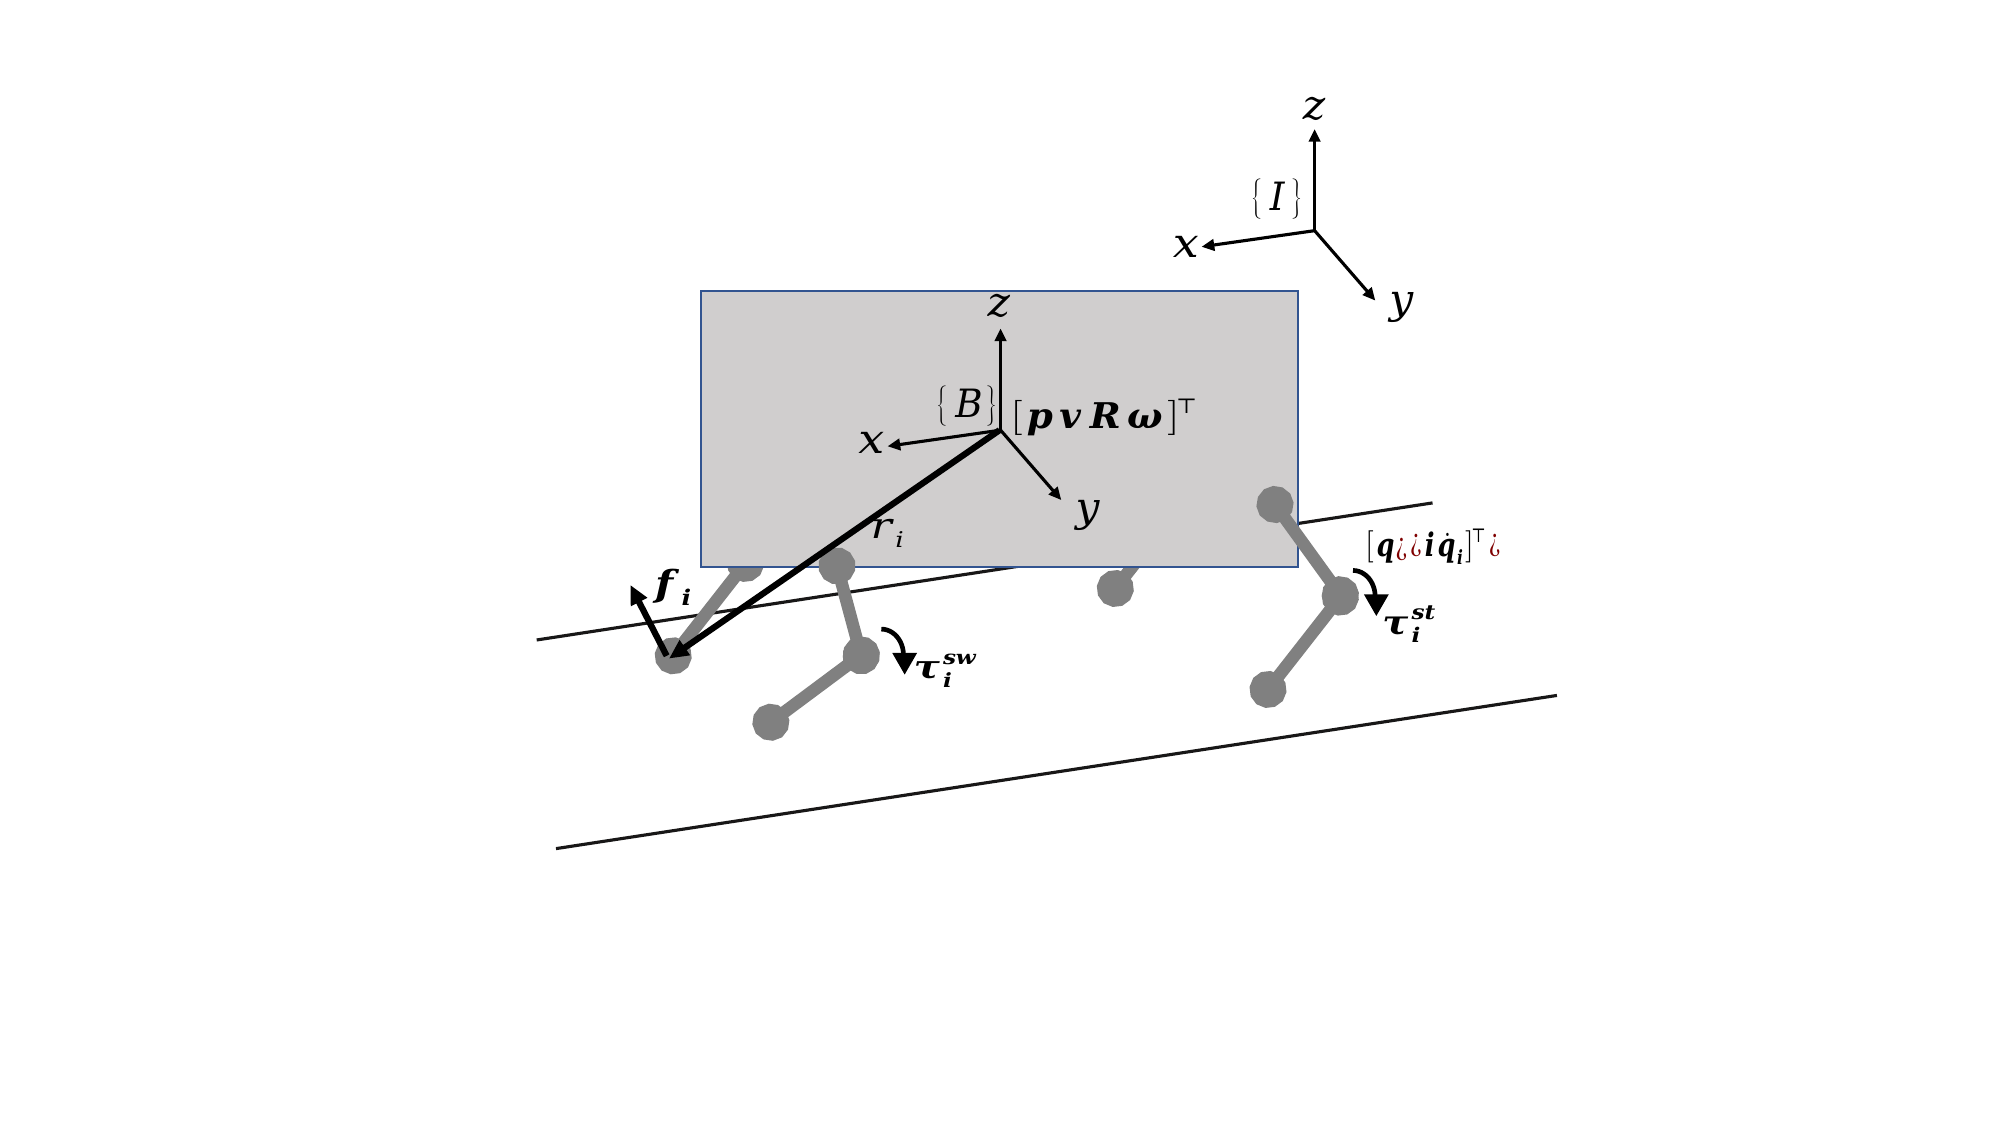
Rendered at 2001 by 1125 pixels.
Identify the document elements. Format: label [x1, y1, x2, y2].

text_box [431, 67, 1569, 898]
